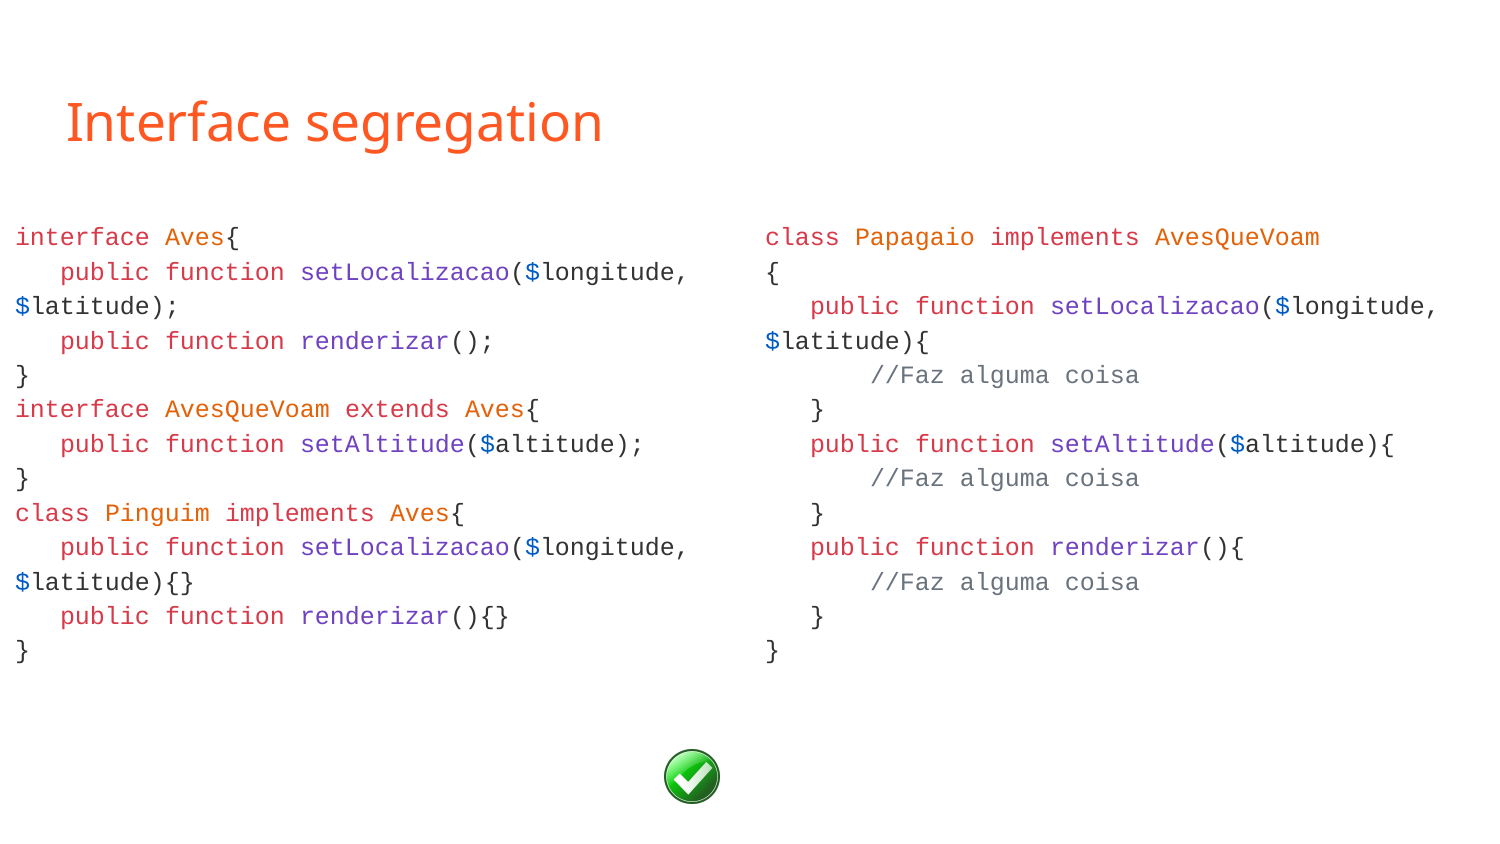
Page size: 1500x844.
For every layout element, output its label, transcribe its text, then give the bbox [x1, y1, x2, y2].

list interface Aves{ public function setLocalizacao($longitude, $latitude); public function renderizar(); } interface AvesQueVoam extends Aves{ public function setAltitude($altitude); } class Pinguim implements Aves{ public function setLocalizacao($longitude, $latitude){} public function renderizar(){} } [0, 201, 733, 703]
title Interface segregation [51, 72, 1449, 167]
list class Papagaio implements AvesQueVoam { public function setLocalizacao($longitude, $latitude){ //Faz alguma coisa } public function setAltitude($altitude){ //Faz alguma coisa } public function renderizar(){ //Faz alguma coisa } } [750, 201, 1500, 703]
picture [664, 748, 720, 805]
